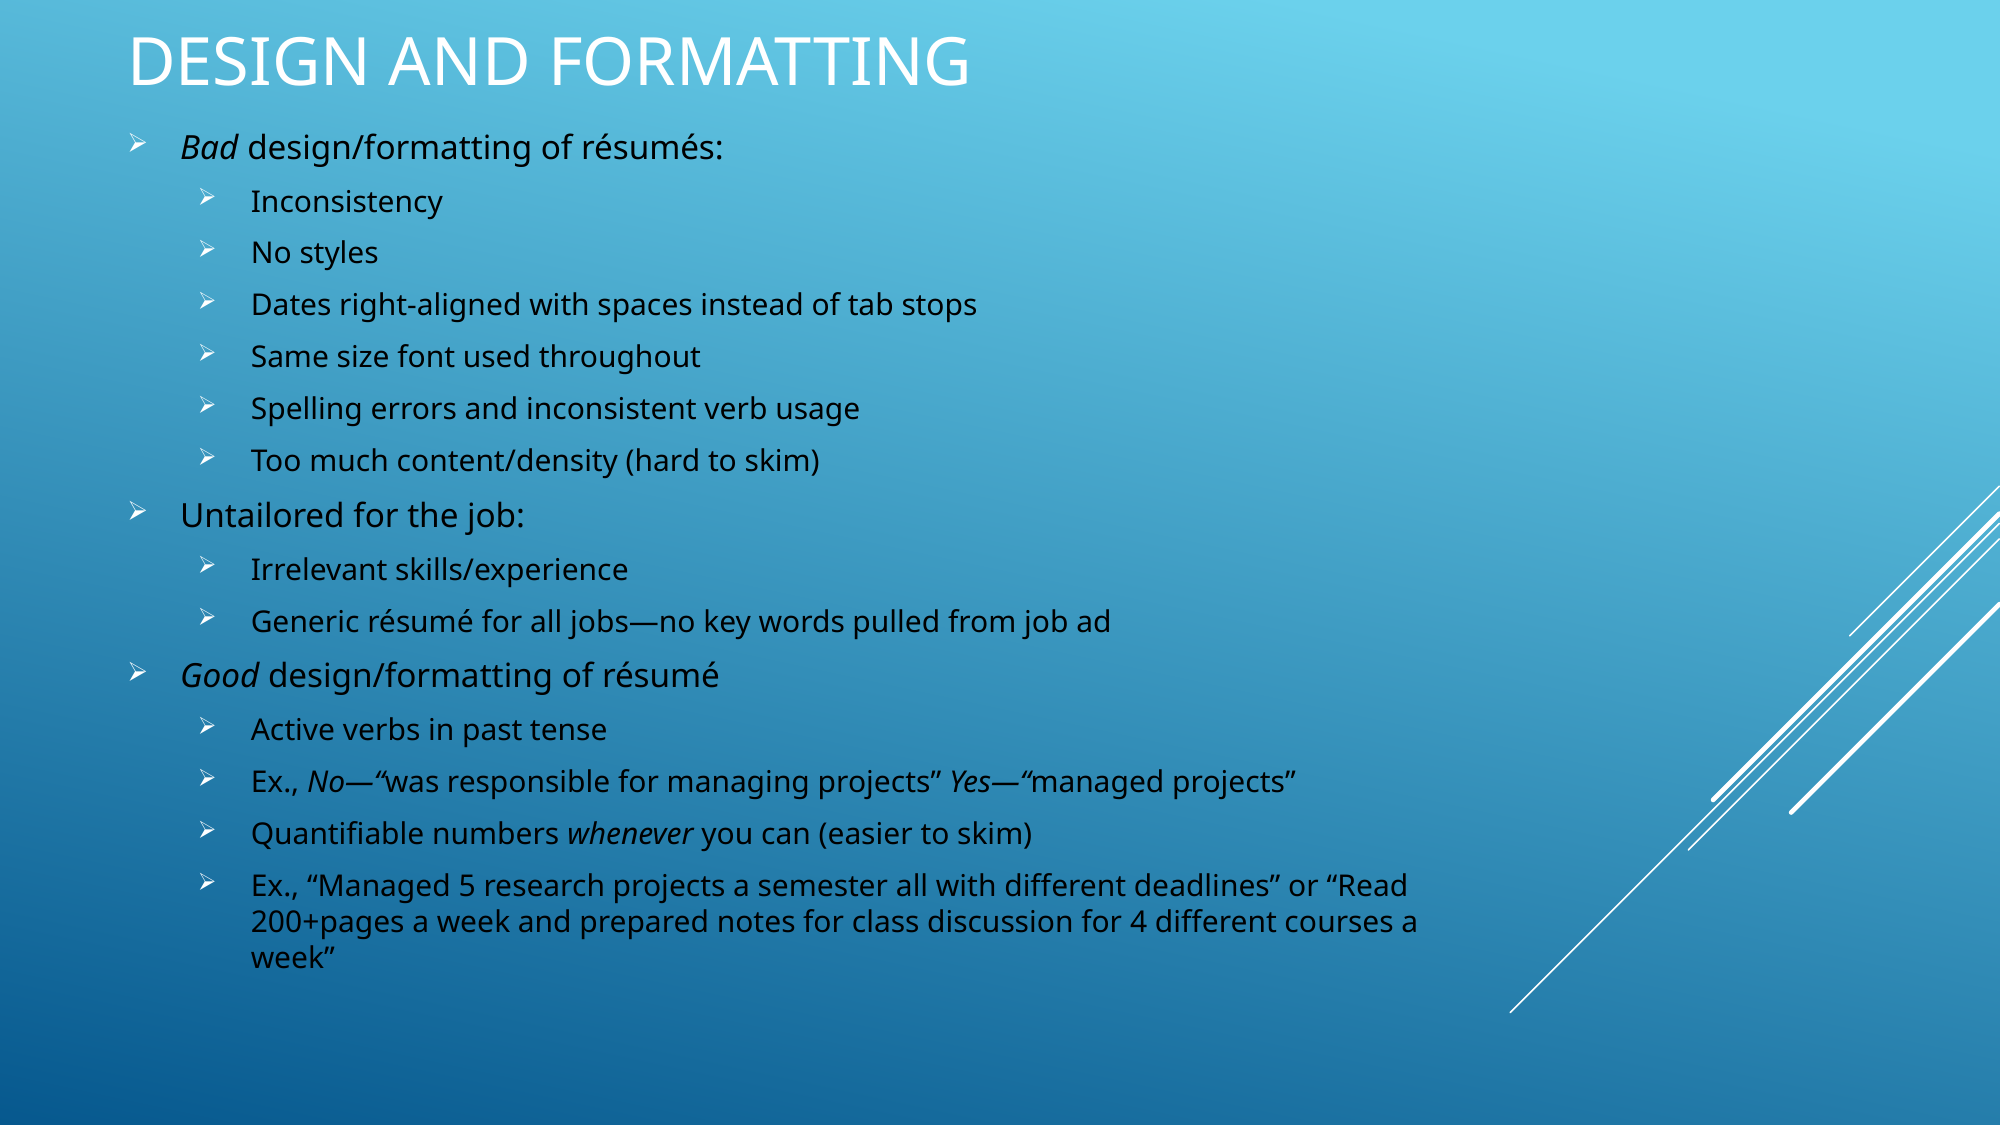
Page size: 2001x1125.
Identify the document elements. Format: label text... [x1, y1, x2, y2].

list Bad design/formatting of résumés: Inconsistency No styles Dates right-aligned with spaces instead of tab stops Same size font used throughout Spelling errors and inconsistent verb usage Too much content/density (hard to skim) Untailored for the job: Irrelevant skills/experience Generic résumé for all jobs—no key words pulled from job ad Good design/formatting of résumé Active verbs in past tense Ex., No—“was responsible for managing projects” Yes—“managed projects” Quantifiable numbers whenever you can (easier to skim) Ex., “Managed 5 research projects a semester all with different deadlines” or “Read 200+pages a week and prepared notes for class discussion for 4 different courses a week” [112, 116, 1513, 984]
title Design and Formatting [112, 0, 1763, 117]
